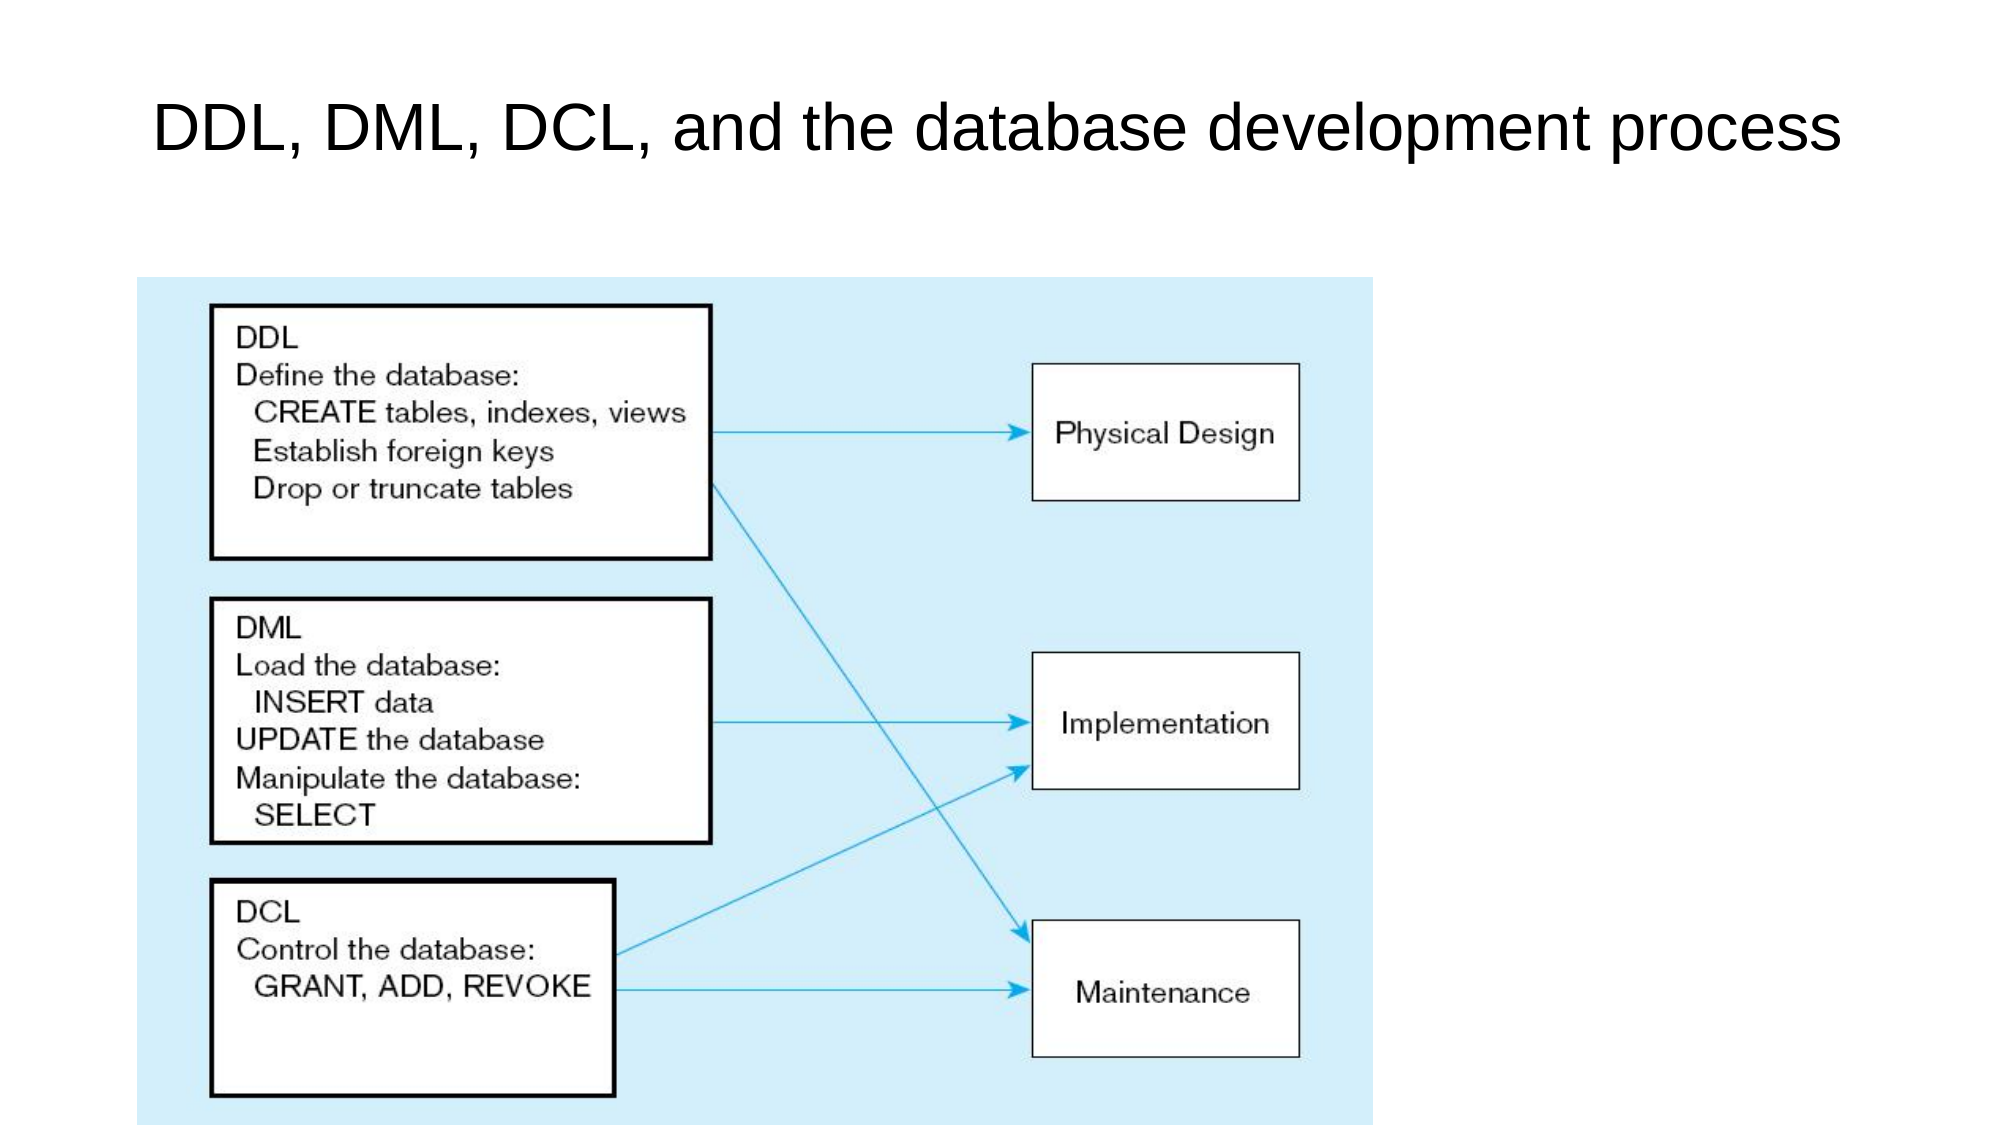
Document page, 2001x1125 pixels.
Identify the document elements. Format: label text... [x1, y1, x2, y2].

title DDL, DML, DCL, and the database development process [137, 59, 1863, 278]
picture [137, 277, 1373, 1125]
